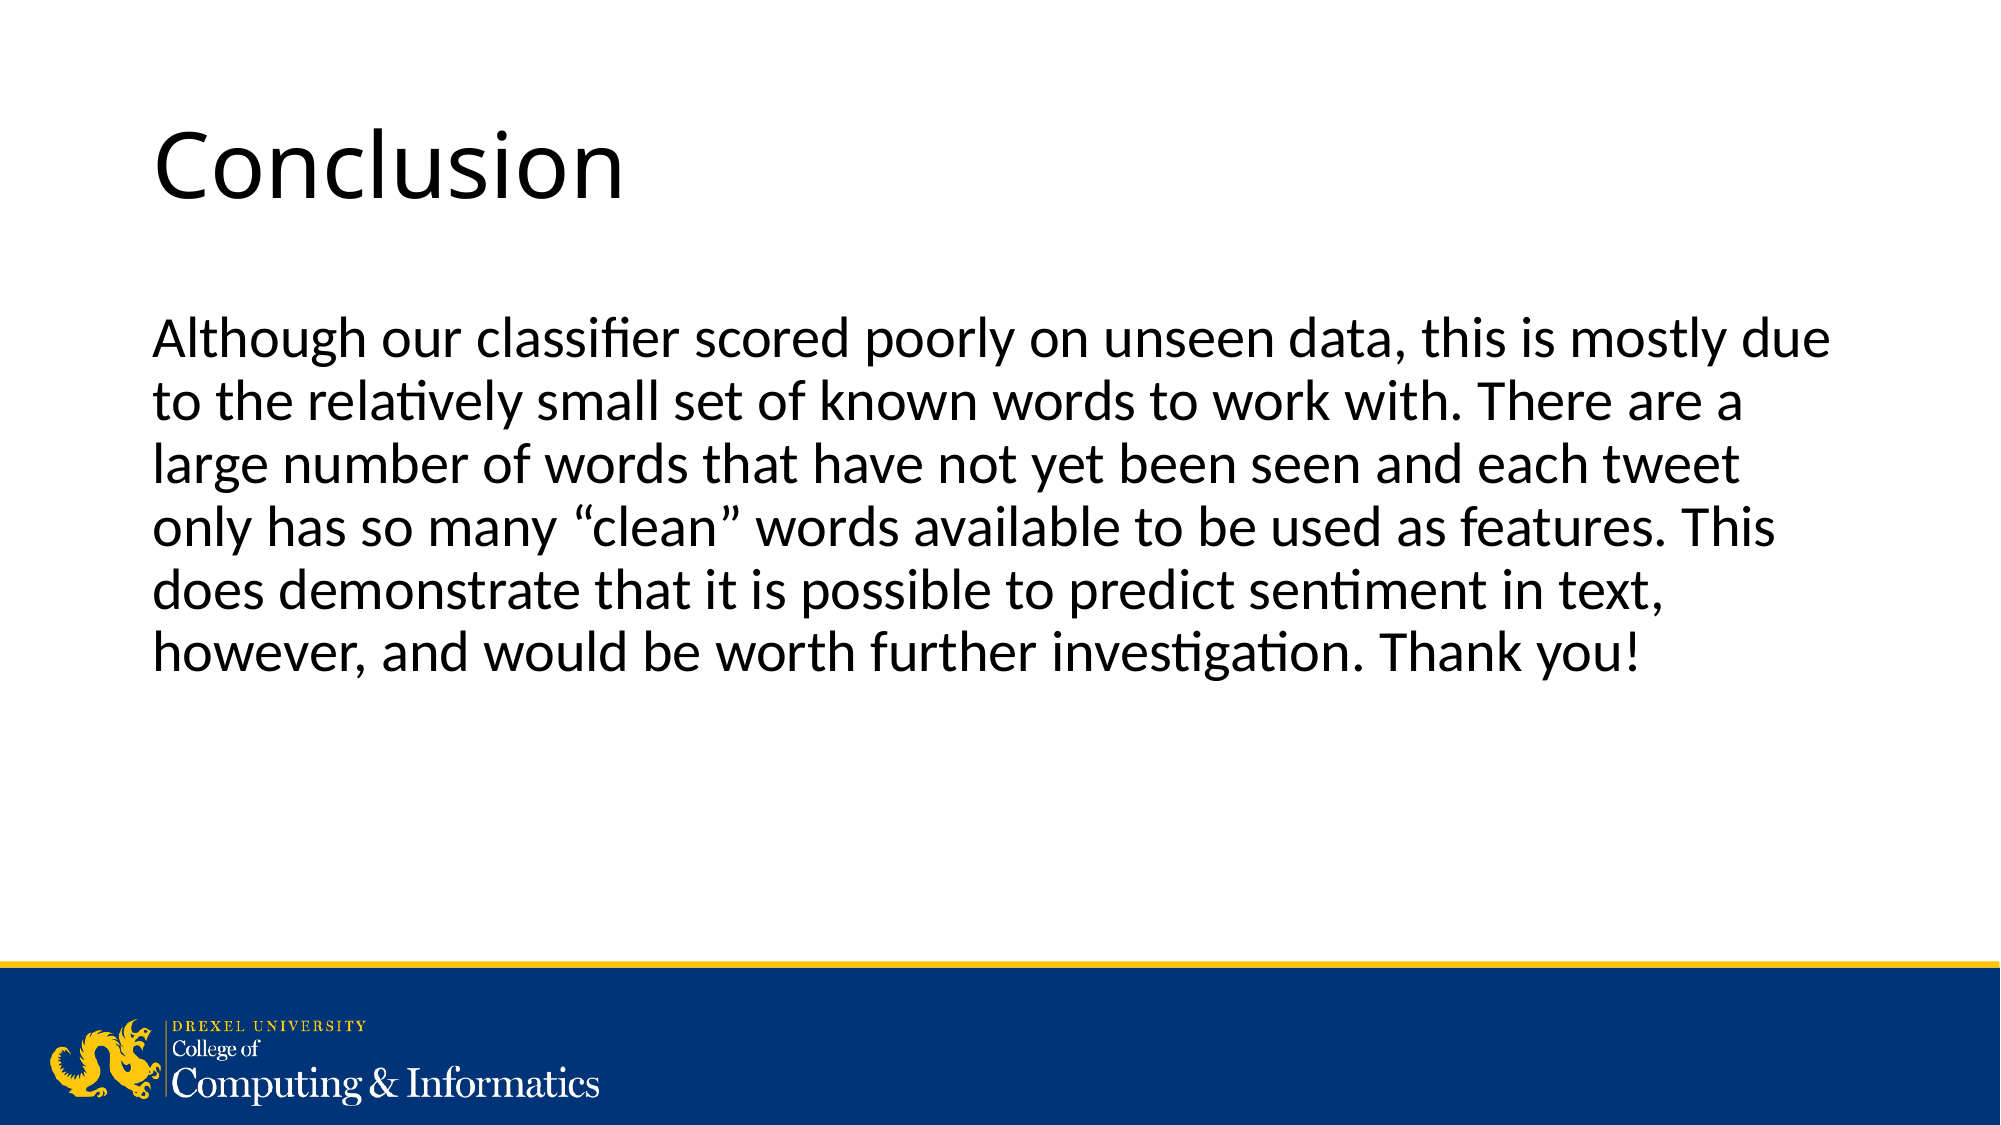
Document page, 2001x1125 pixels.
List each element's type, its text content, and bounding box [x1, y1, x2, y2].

list Although our classifier scored poorly on unseen data, this is mostly due to the relatively small set of known words to work with. There are a large number of words that have not yet been seen and each tweet only has so many “clean” words available to be used as features. This does demonstrate that it is possible to predict sentiment in text, however, and would be worth further investigation. Thank you! [137, 299, 1863, 927]
picture [50, 1019, 600, 1106]
text_box [0, 968, 2000, 1125]
title Conclusion [137, 59, 1863, 278]
